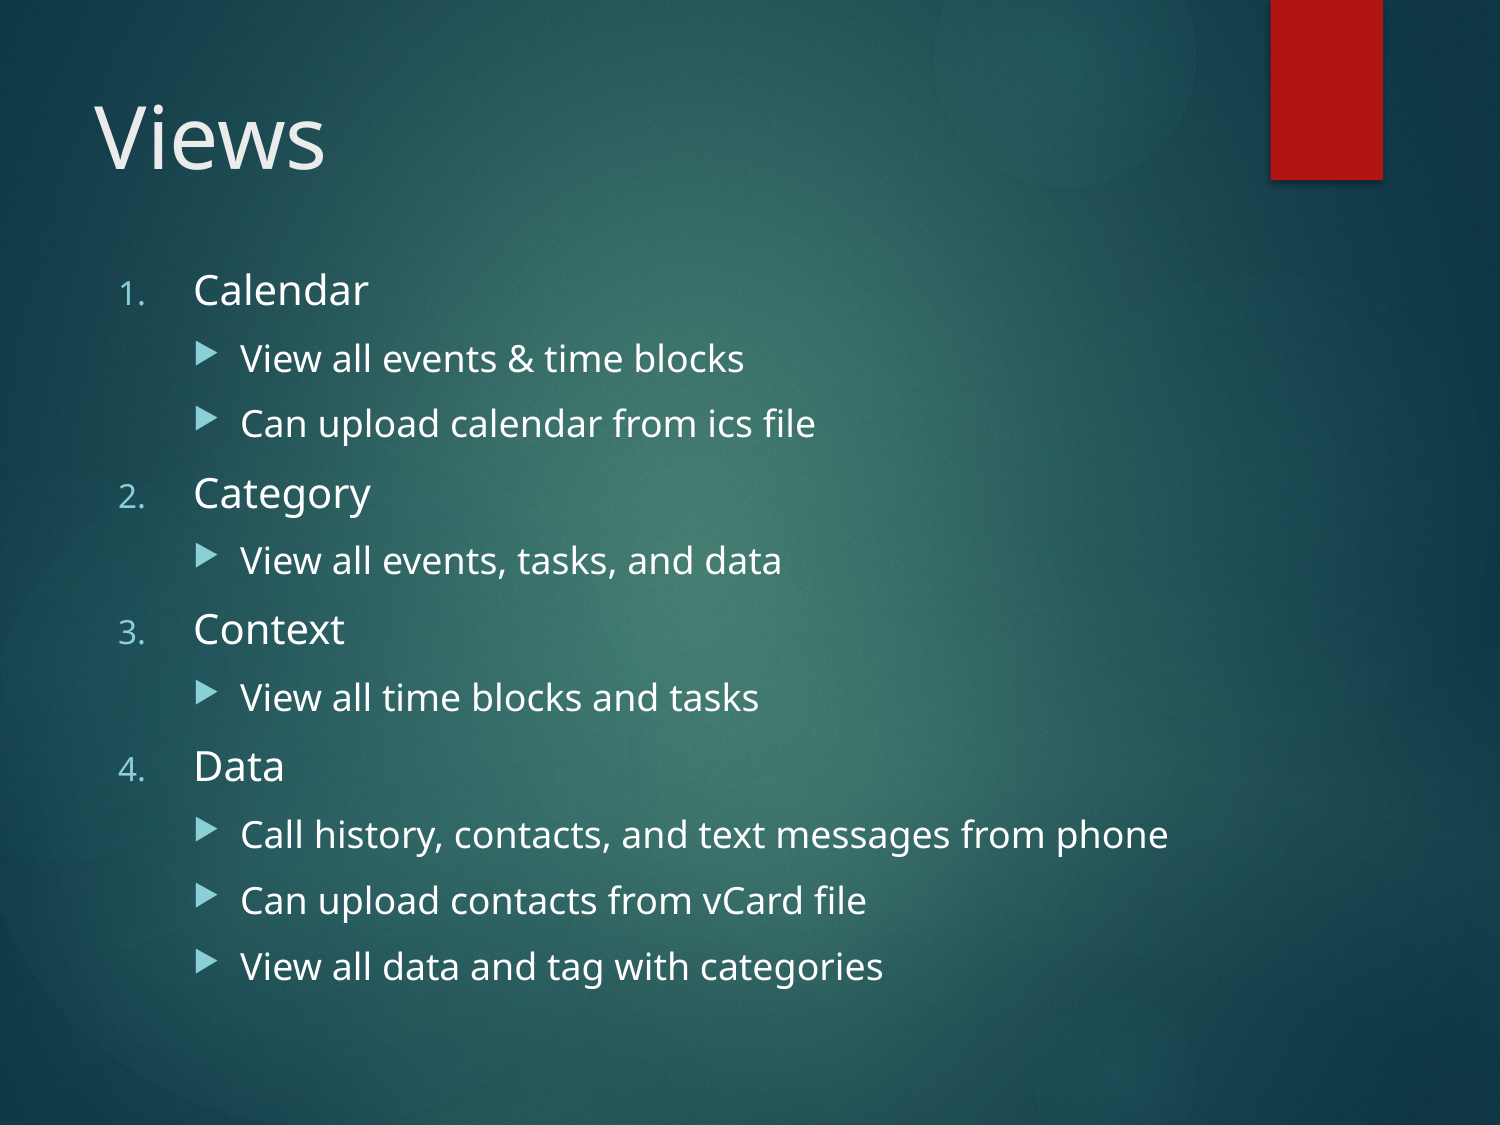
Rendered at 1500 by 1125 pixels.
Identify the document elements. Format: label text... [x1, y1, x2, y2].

list Calendar View all events & time blocks Can upload calendar from ics file Category View all events, tasks, and data Context View all time blocks and tasks Data Call history, contacts, and text messages from phone Can upload contacts from vCard file View all data and tag with categories [103, 256, 1397, 1055]
title Views [79, 74, 1237, 304]
